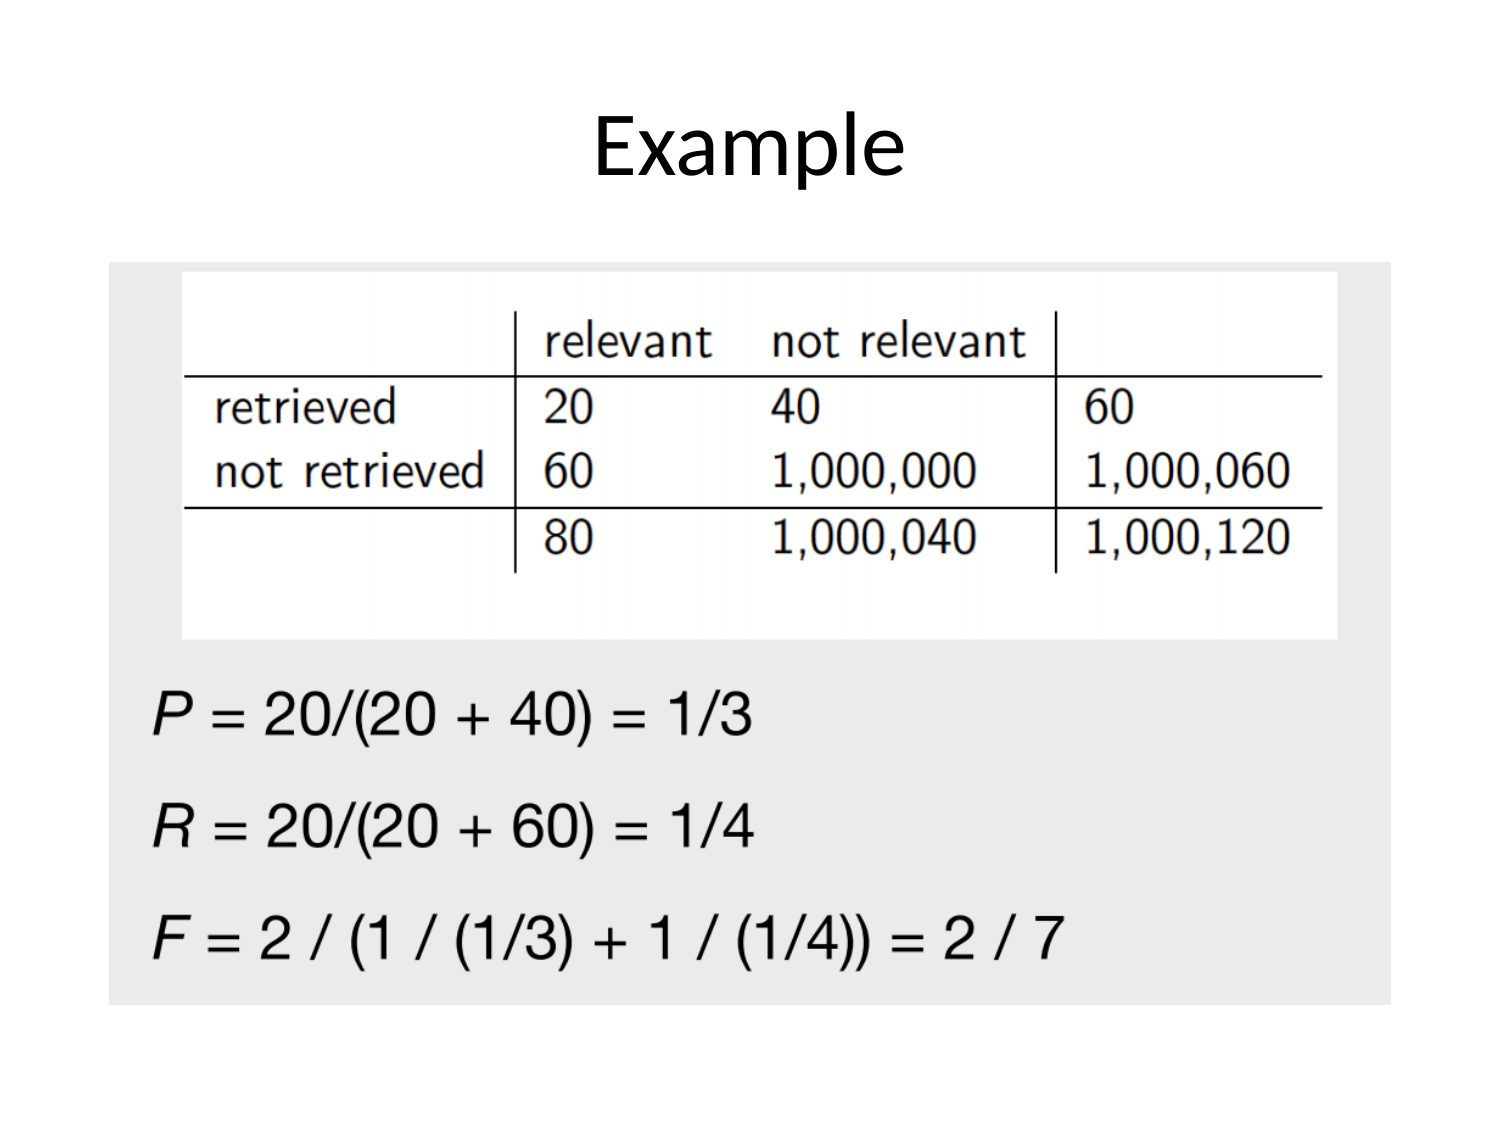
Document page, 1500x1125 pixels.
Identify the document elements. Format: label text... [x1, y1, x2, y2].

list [108, 262, 1391, 1006]
title Example [75, 45, 1425, 233]
